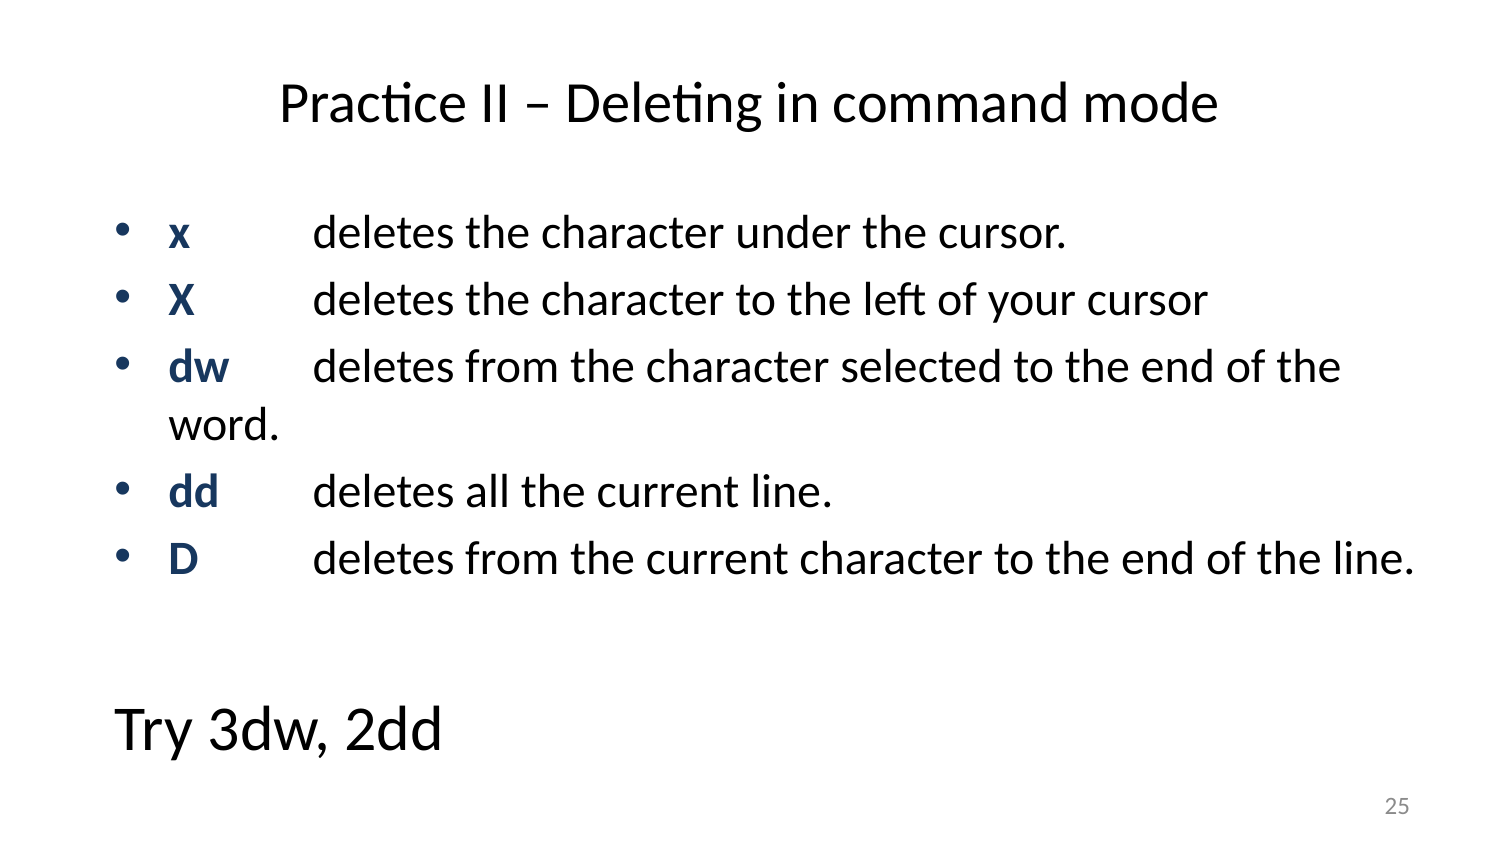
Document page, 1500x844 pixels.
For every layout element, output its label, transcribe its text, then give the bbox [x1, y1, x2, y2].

title Practice II – Deleting in command mode [75, 51, 1425, 147]
slide_number 25 [1074, 782, 1425, 827]
list x deletes the character under the cursor. X deletes the character to the left of your cursor dw deletes from the character selected to the end of the word. dd deletes all the current line. D deletes from the current character to the end of the line. Try 3dw, 2dd [99, 192, 1450, 805]
